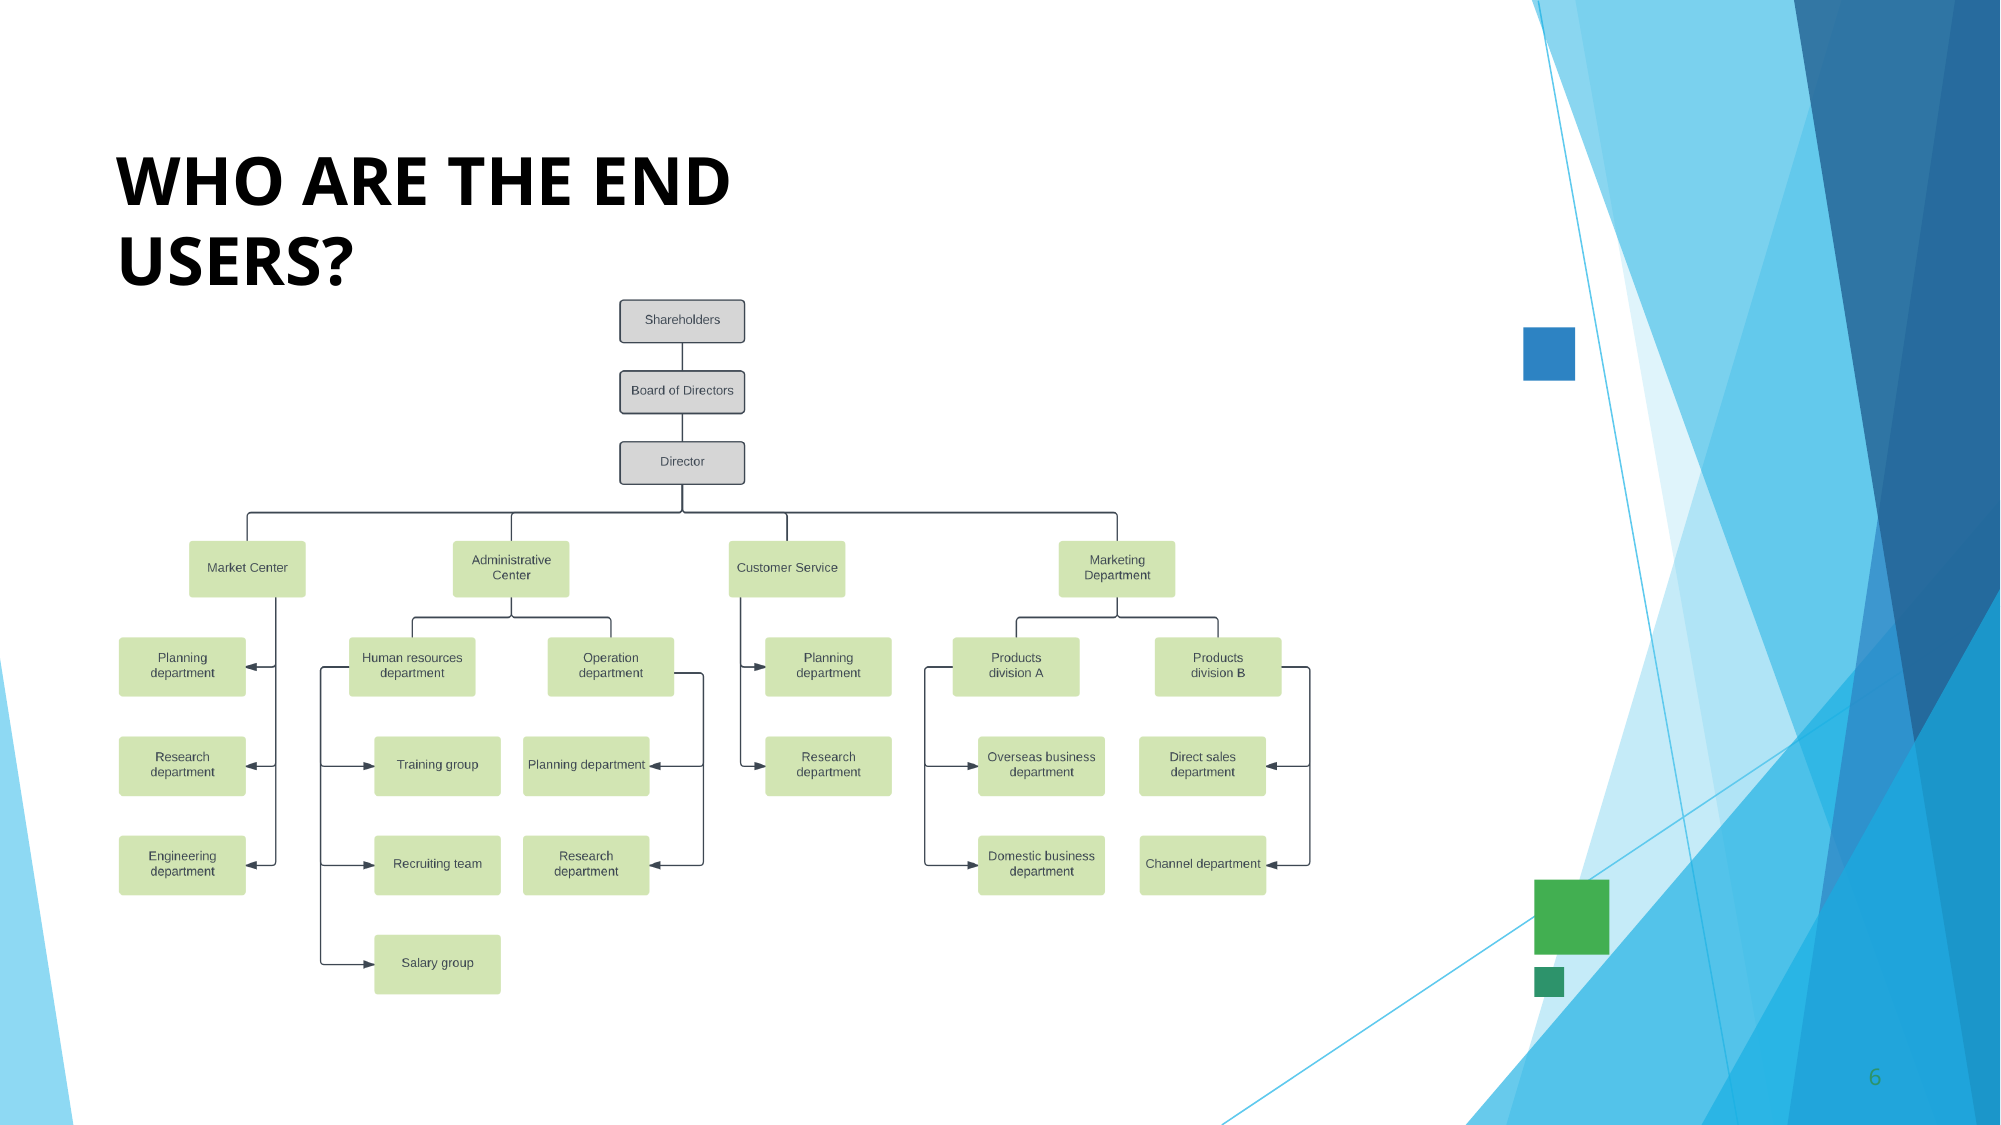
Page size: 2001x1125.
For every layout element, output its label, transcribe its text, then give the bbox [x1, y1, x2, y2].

title WHO ARE THE END USERS? [114, 136, 938, 285]
slide_number 6 [1862, 1061, 1888, 1125]
text_box [1523, 327, 1576, 381]
picture [114, 286, 1324, 1093]
text_box [1534, 879, 1610, 955]
text_box [1534, 967, 1565, 997]
